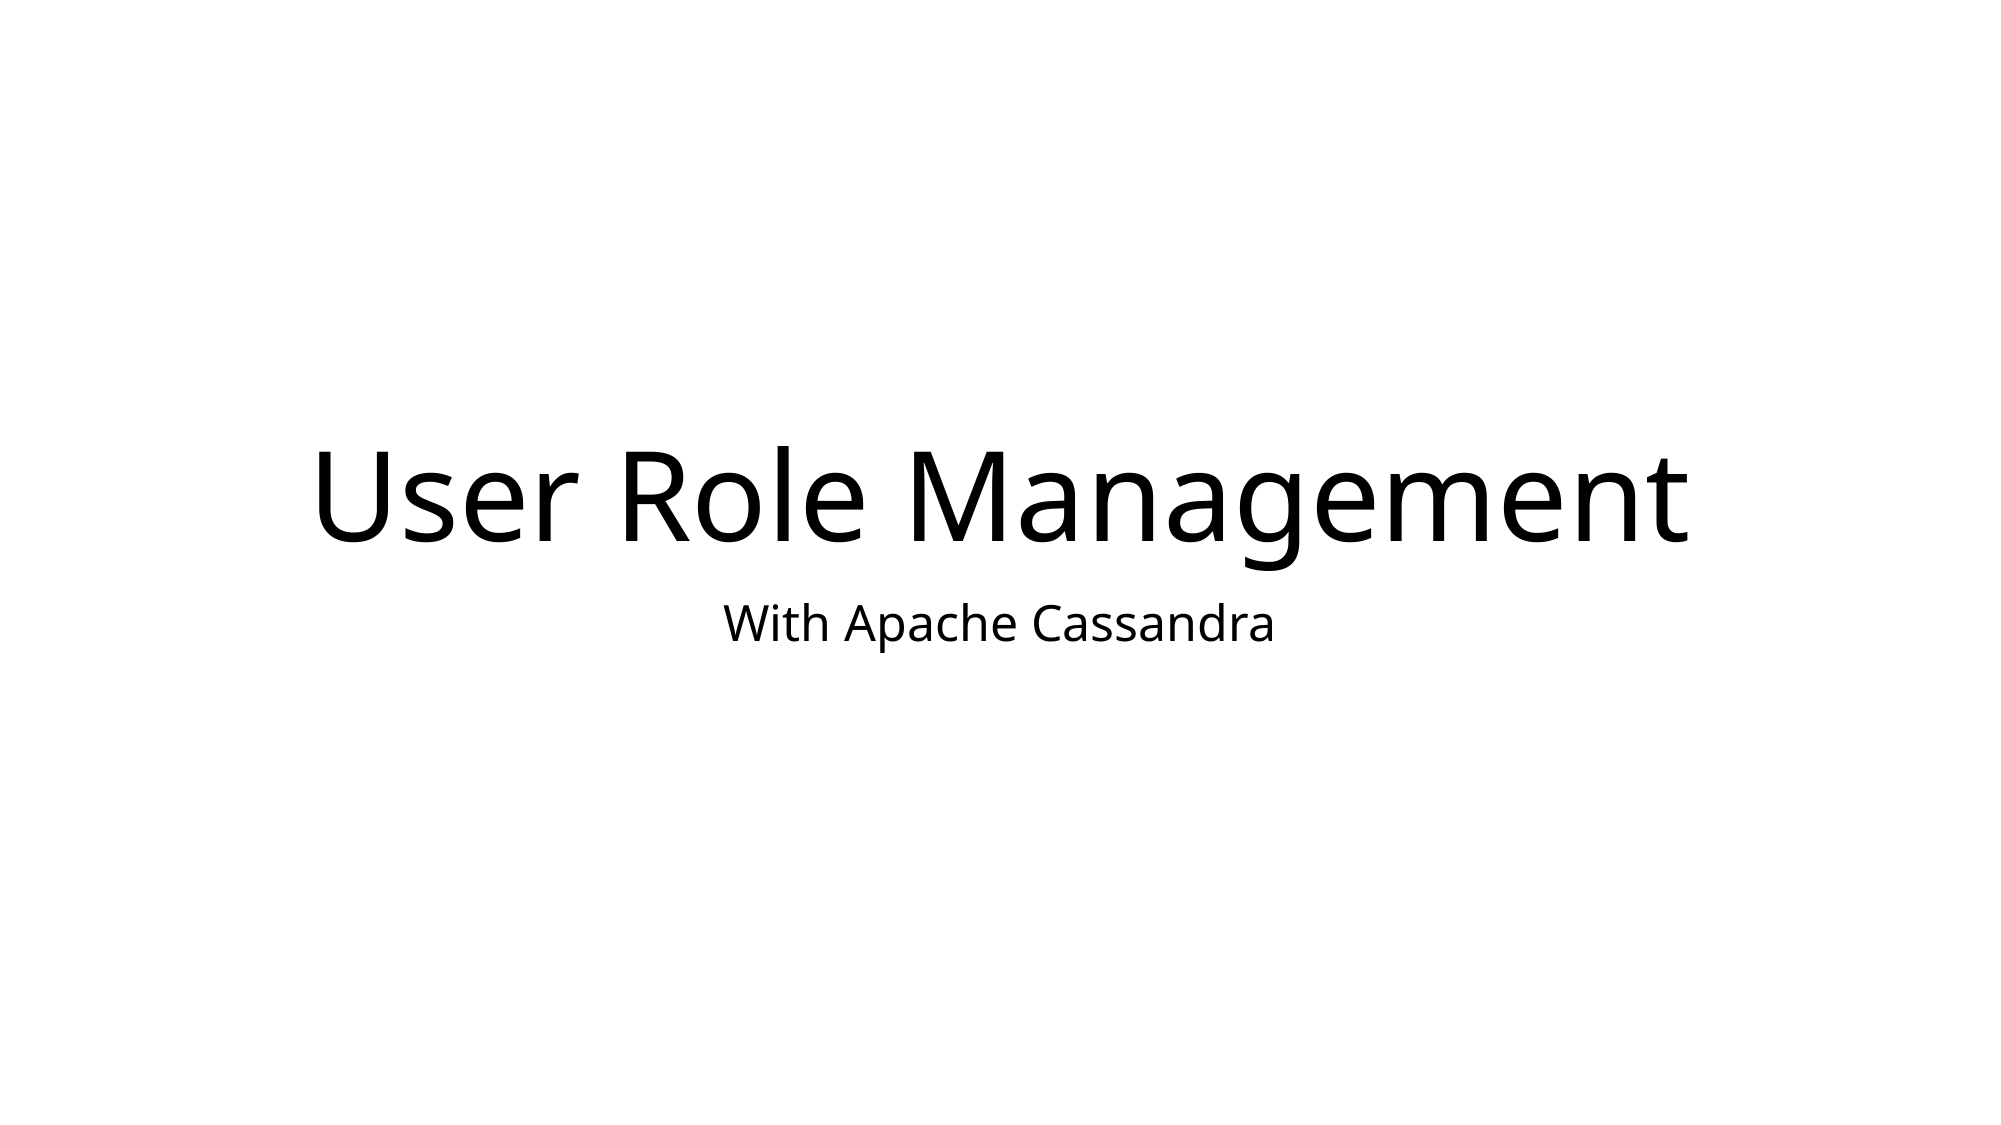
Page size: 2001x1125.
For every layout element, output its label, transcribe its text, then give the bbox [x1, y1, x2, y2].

subtitle With Apache Cassandra [249, 590, 1750, 863]
title User Role Management [249, 184, 1750, 576]
